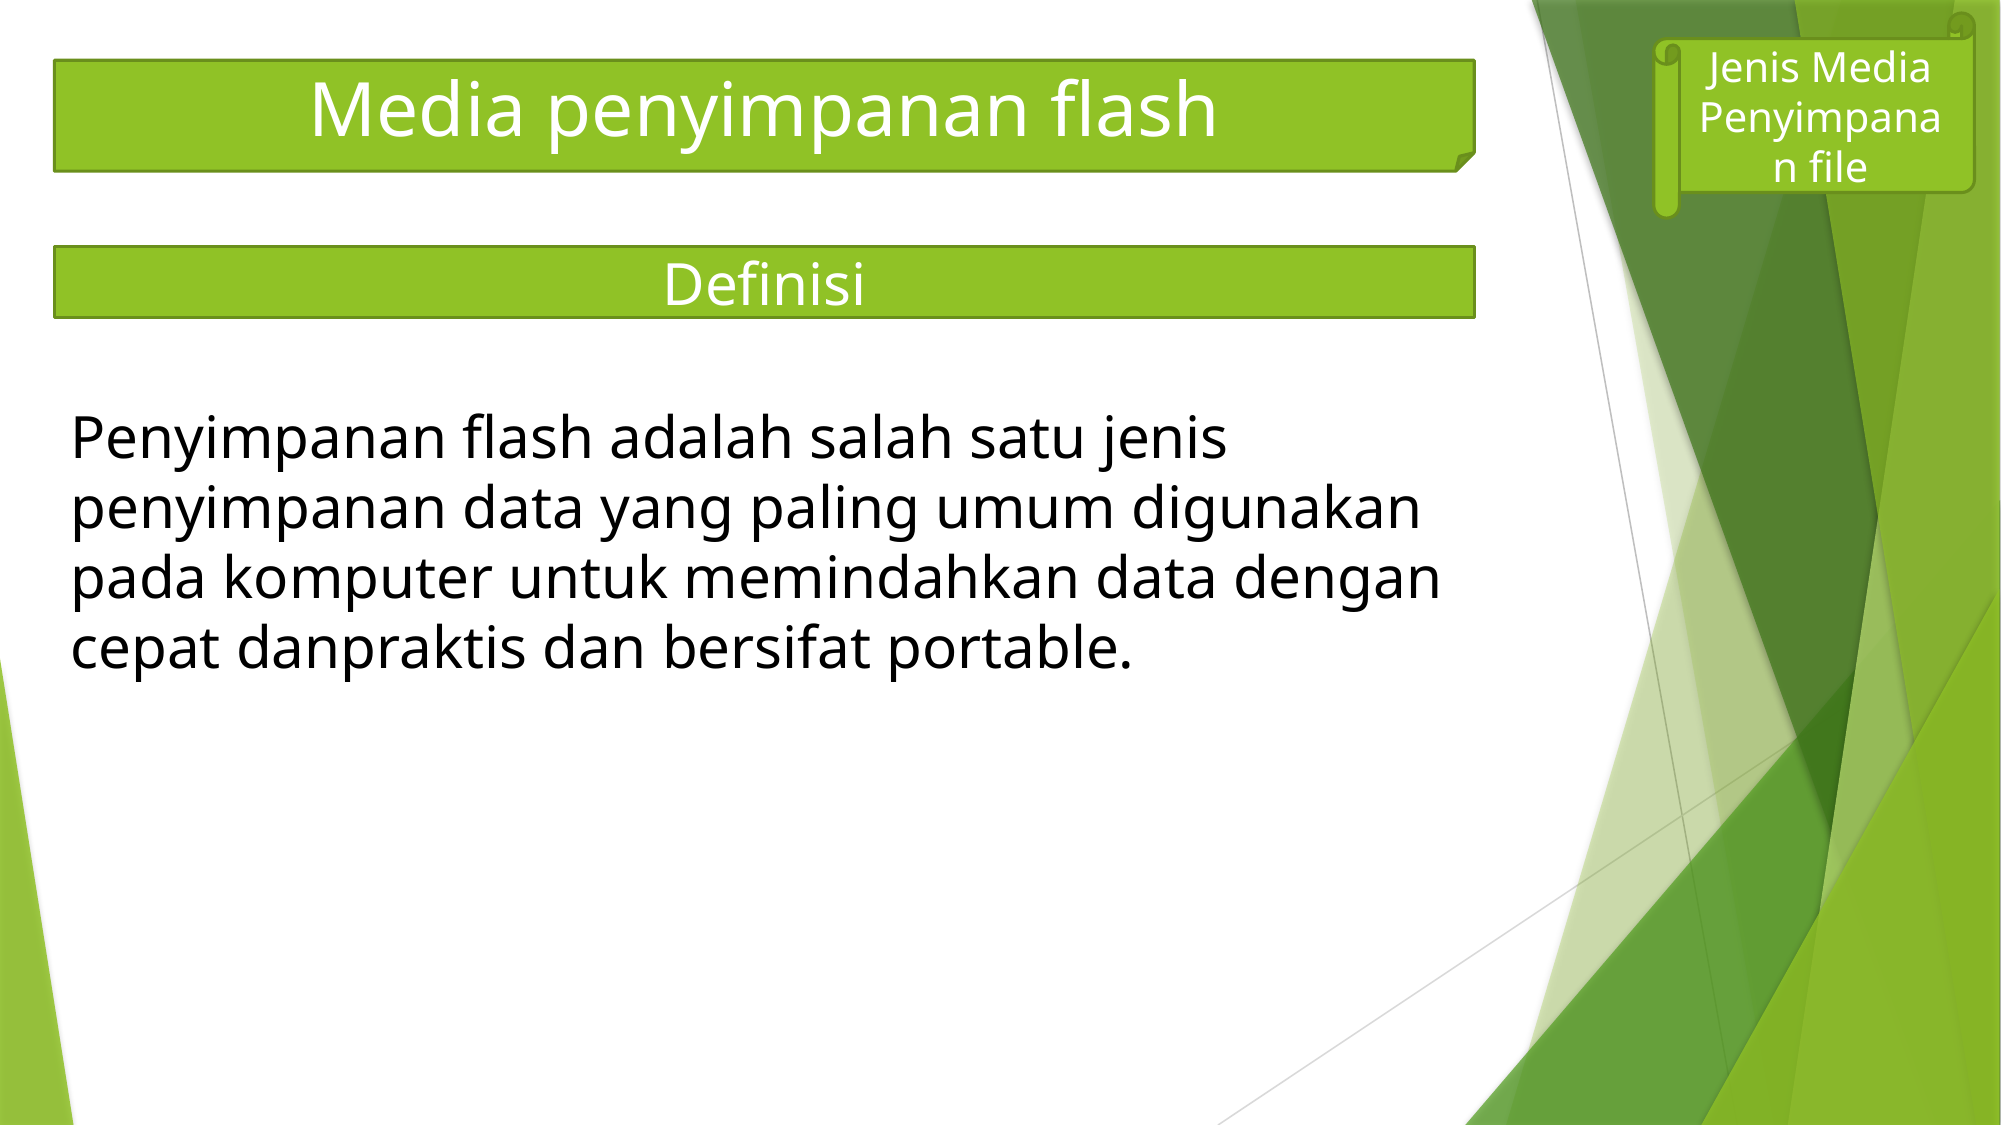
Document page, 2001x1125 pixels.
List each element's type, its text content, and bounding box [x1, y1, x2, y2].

text_box Jenis Media Penyimpanan file [1652, 11, 1977, 220]
text_box Definisi [53, 245, 1476, 319]
text_box Penyimpanan flash adalah salah satu jenis penyimpanan data yang paling umum digunakan pada komputer untuk memindahkan data dengan cepat danpraktis dan bersifat portable. [55, 392, 1511, 688]
text_box Media penyimpanan flash [52, 58, 1476, 173]
